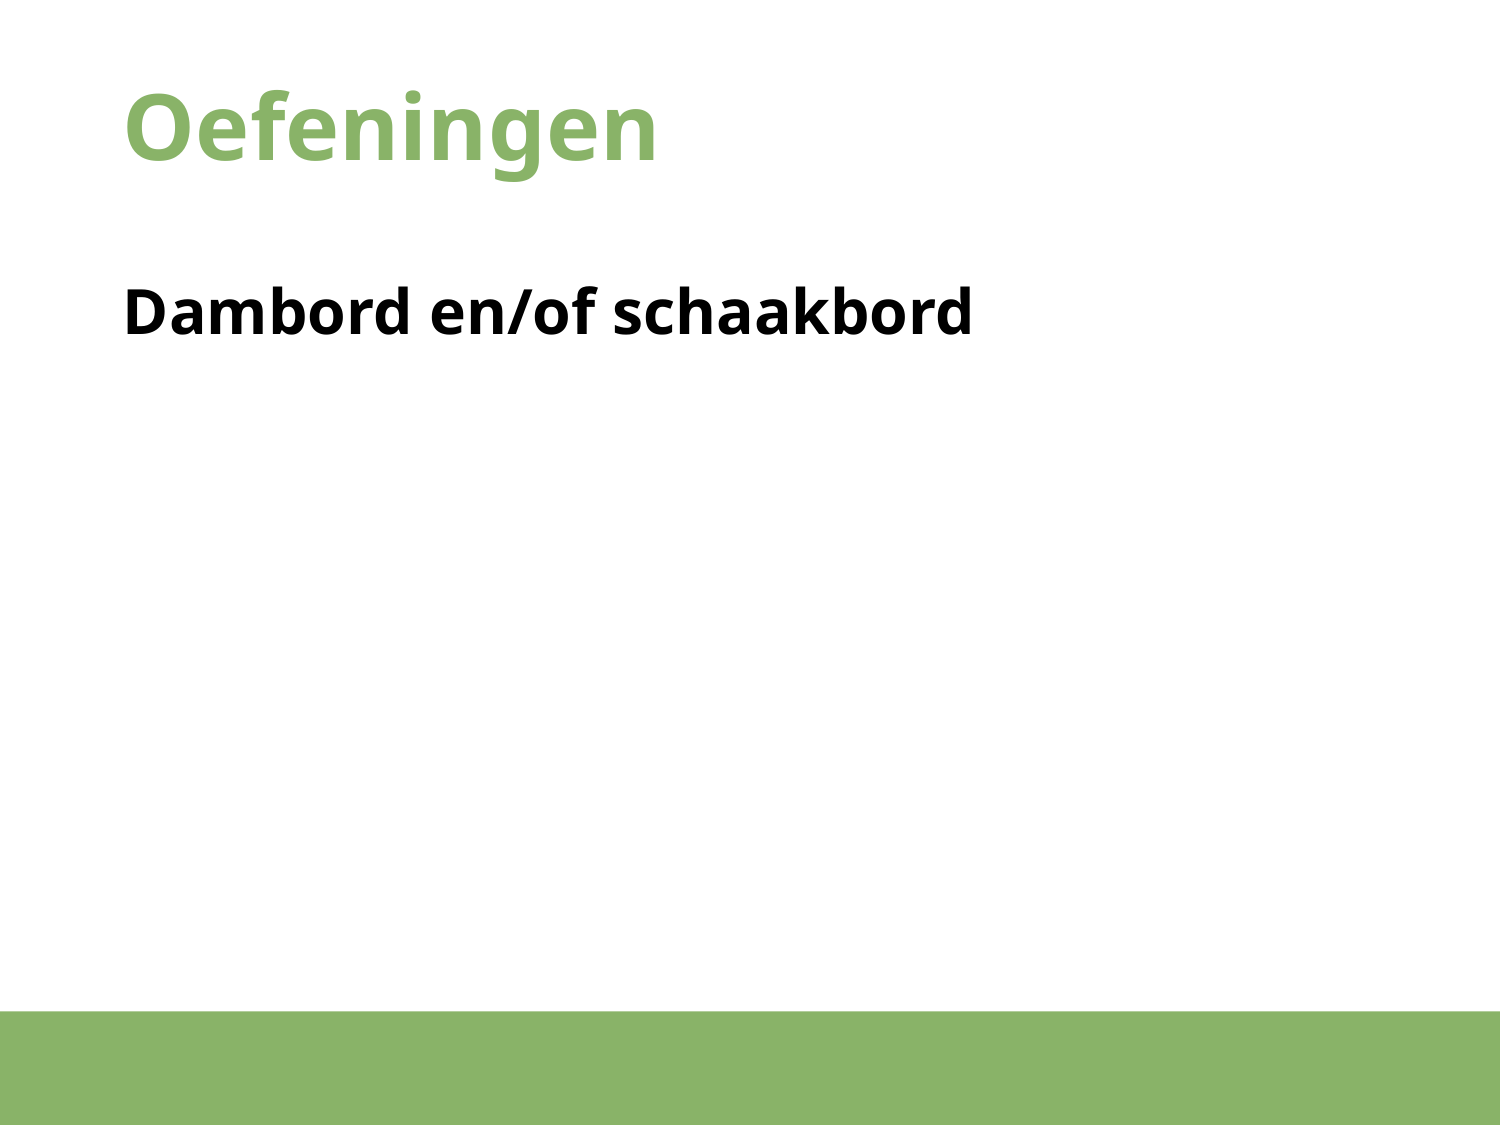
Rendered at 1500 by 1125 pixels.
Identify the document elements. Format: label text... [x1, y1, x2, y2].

list Dambord en/of schaakbord [107, 249, 1425, 993]
title Oefeningen [107, 30, 1425, 218]
